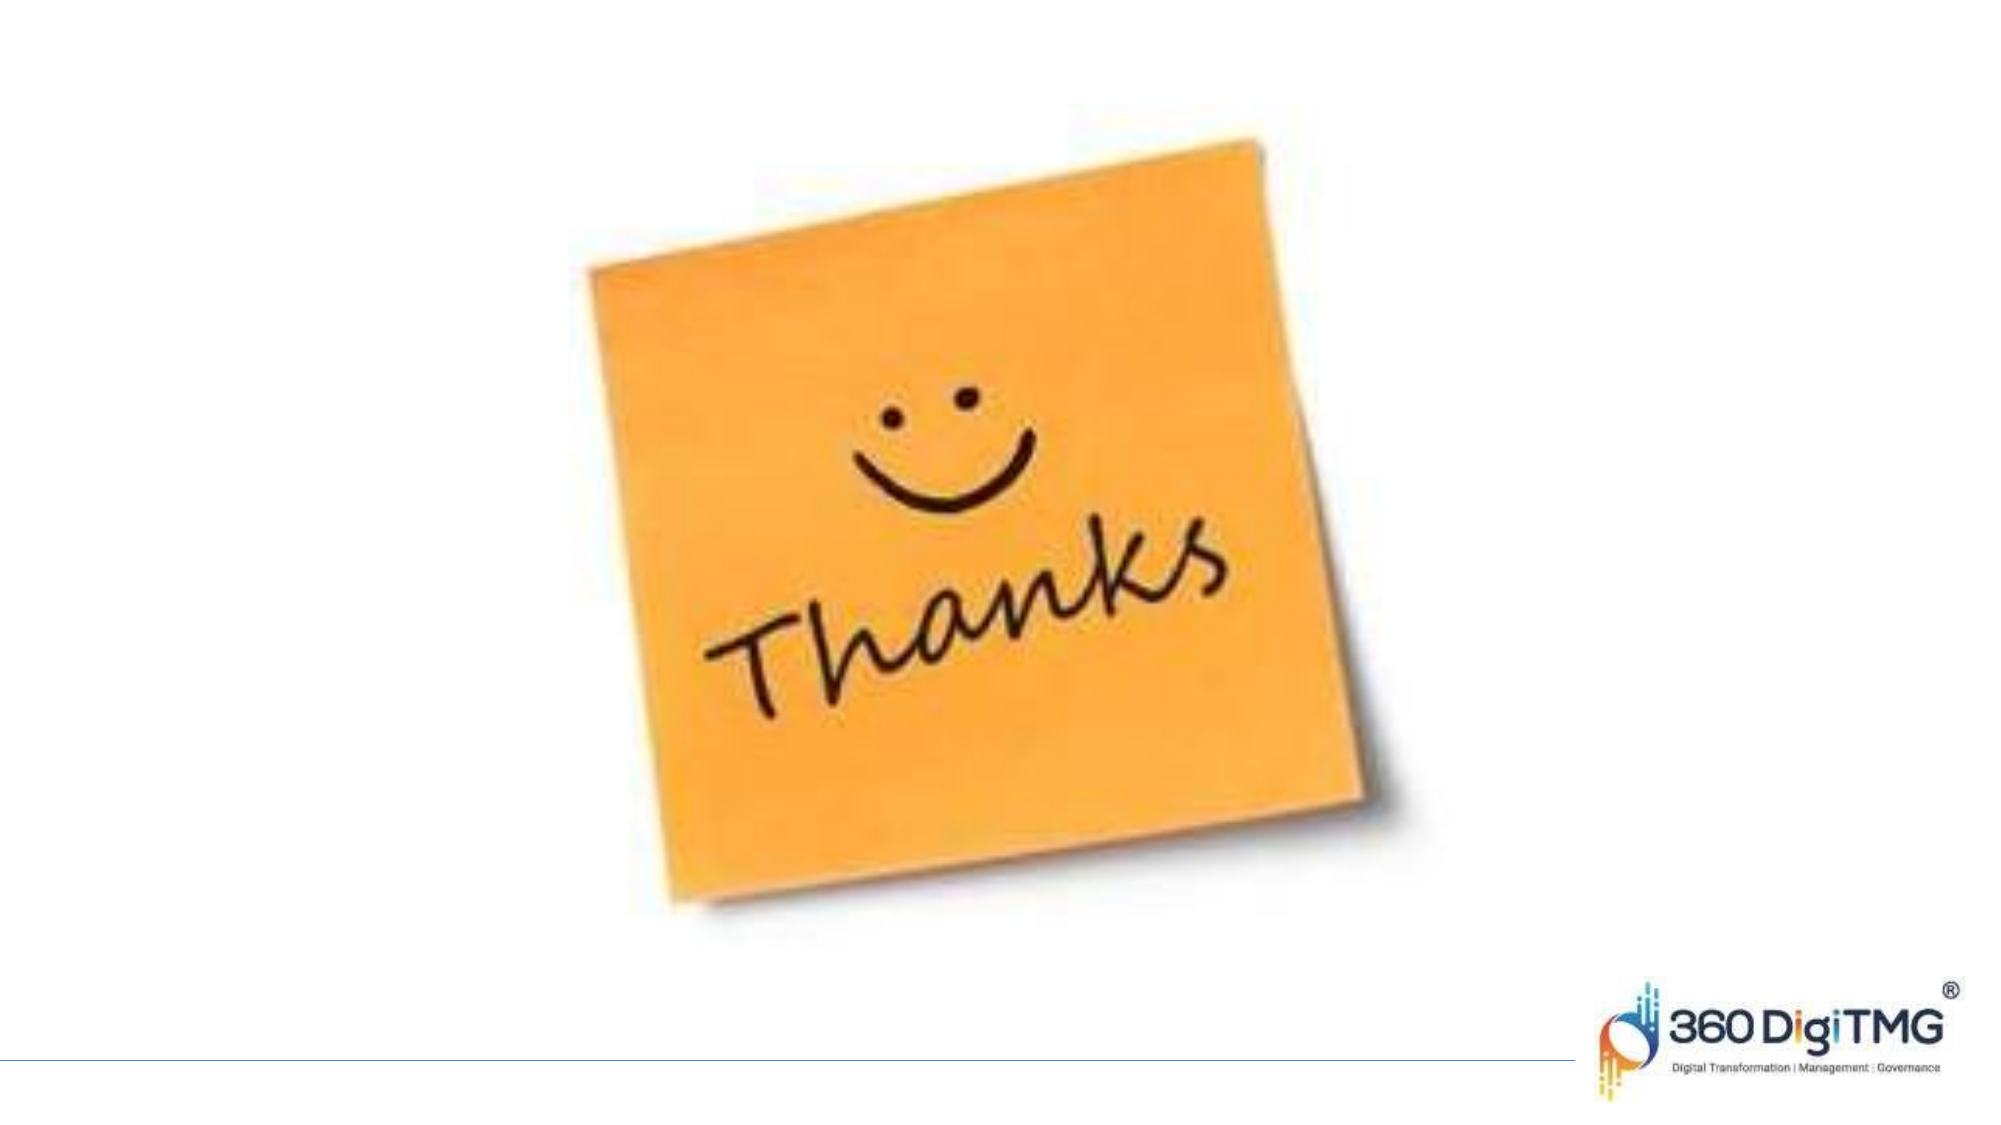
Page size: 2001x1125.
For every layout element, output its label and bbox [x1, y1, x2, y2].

picture [568, 103, 1450, 948]
picture [1594, 976, 1965, 1104]
